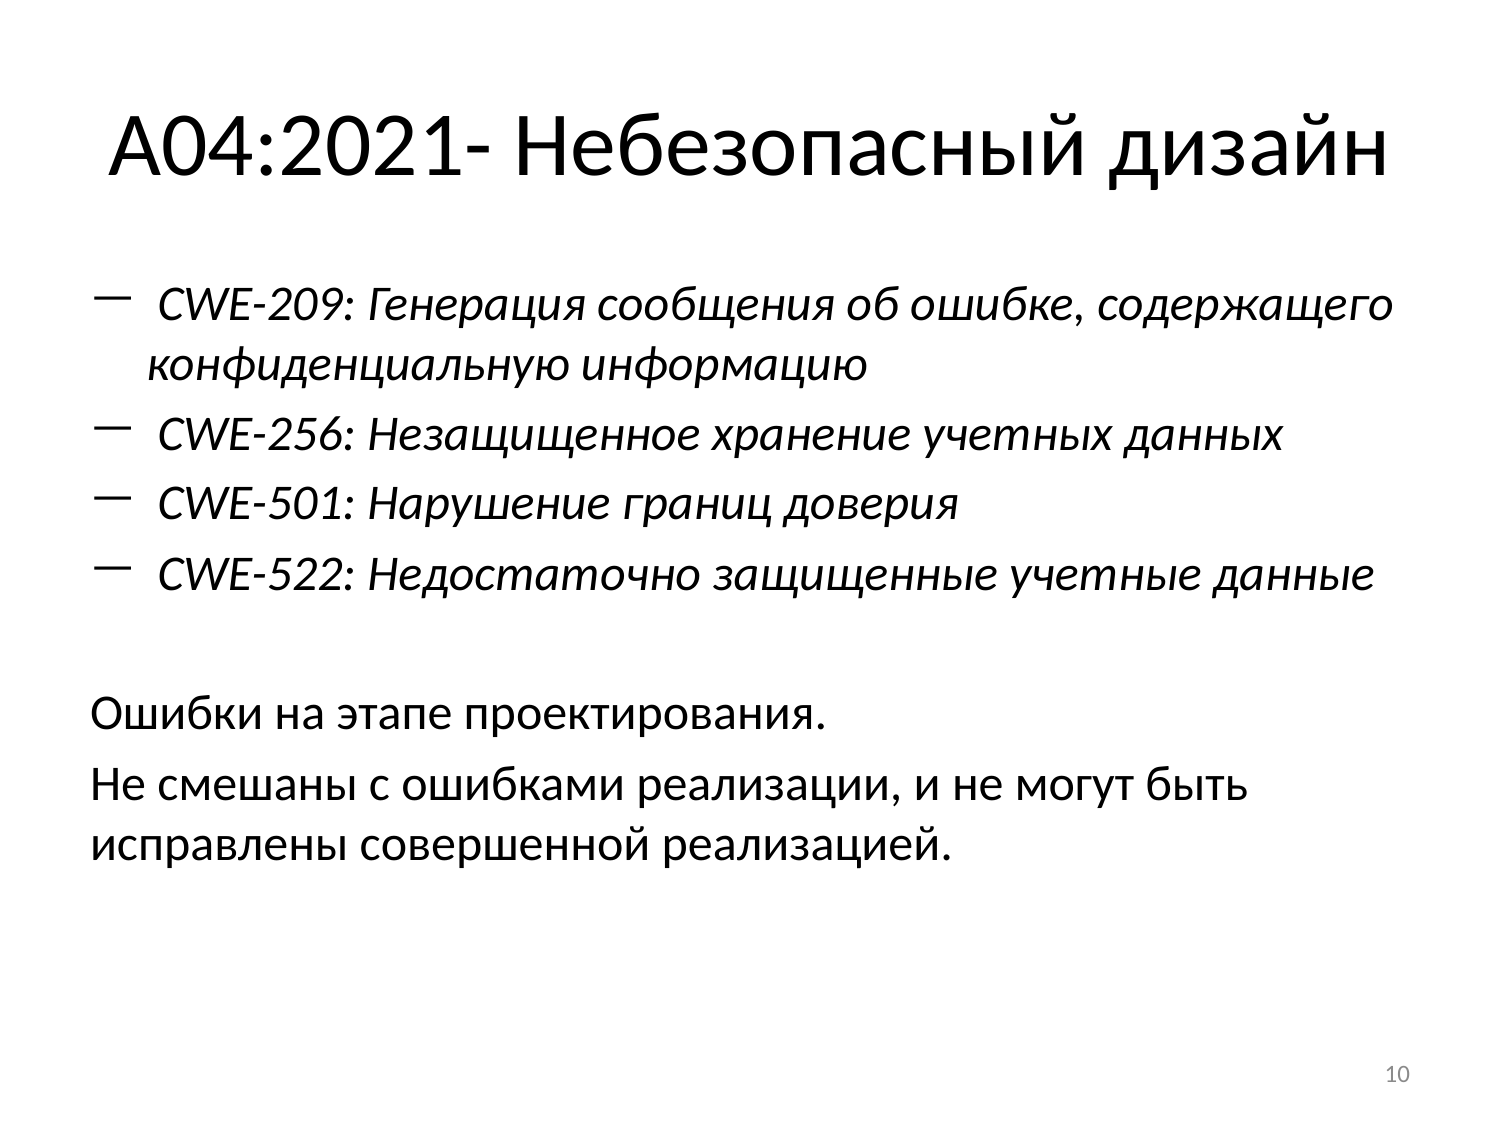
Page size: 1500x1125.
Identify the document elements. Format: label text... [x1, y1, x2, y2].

list CWE-209: Генерация сообщения об ошибке, содержащего конфиденциальную информацию CWE-256: Незащищенное хранение учетных данных CWE-501: Нарушение границ доверия CWE-522: Недостаточно защищенные учетные данные Ошибки на этапе проектирования. Не смешаны с ошибками реализации, и не могут быть исправлены совершенной реализацией. [75, 262, 1425, 1005]
title A04:2021- Небезопасный дизайн [75, 45, 1425, 233]
slide_number 10 [1074, 1042, 1425, 1103]
